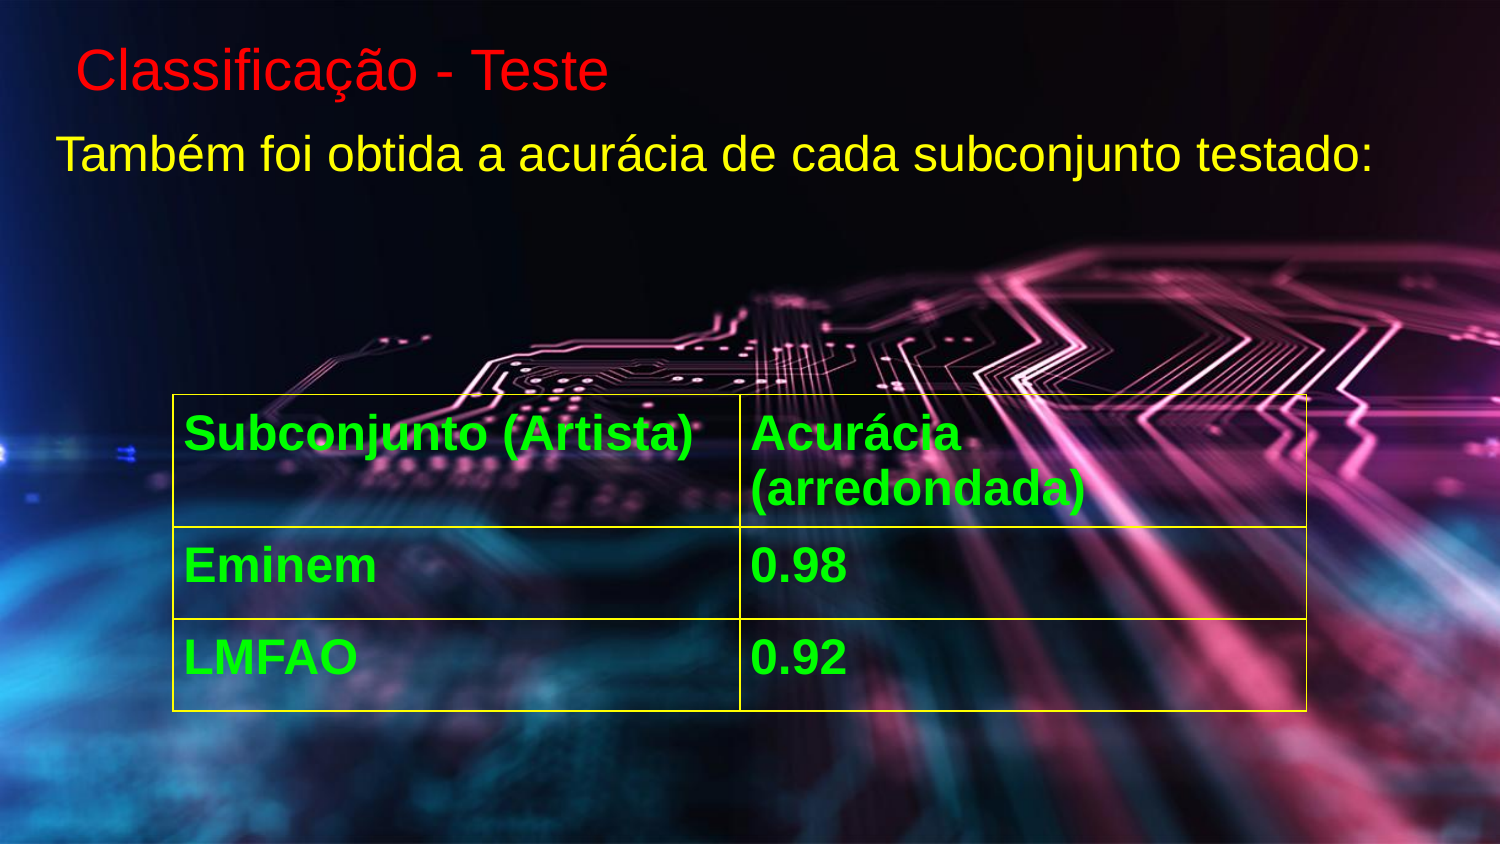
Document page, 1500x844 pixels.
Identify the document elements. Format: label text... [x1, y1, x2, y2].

table_cell Eminem [174, 528, 739, 618]
title Classificação - Teste [60, 16, 1482, 103]
list Também foi obtida a acurácia de cada subconjunto testado: [40, 97, 1474, 818]
table_header Subconjunto (Artista) [174, 395, 739, 526]
table_cell 0.98 [741, 528, 1306, 618]
table_header Acurácia (arredondada) [741, 395, 1306, 526]
picture [0, 0, 1500, 844]
table_cell 0.92 [741, 620, 1306, 710]
table_cell LMFAO [174, 620, 739, 710]
